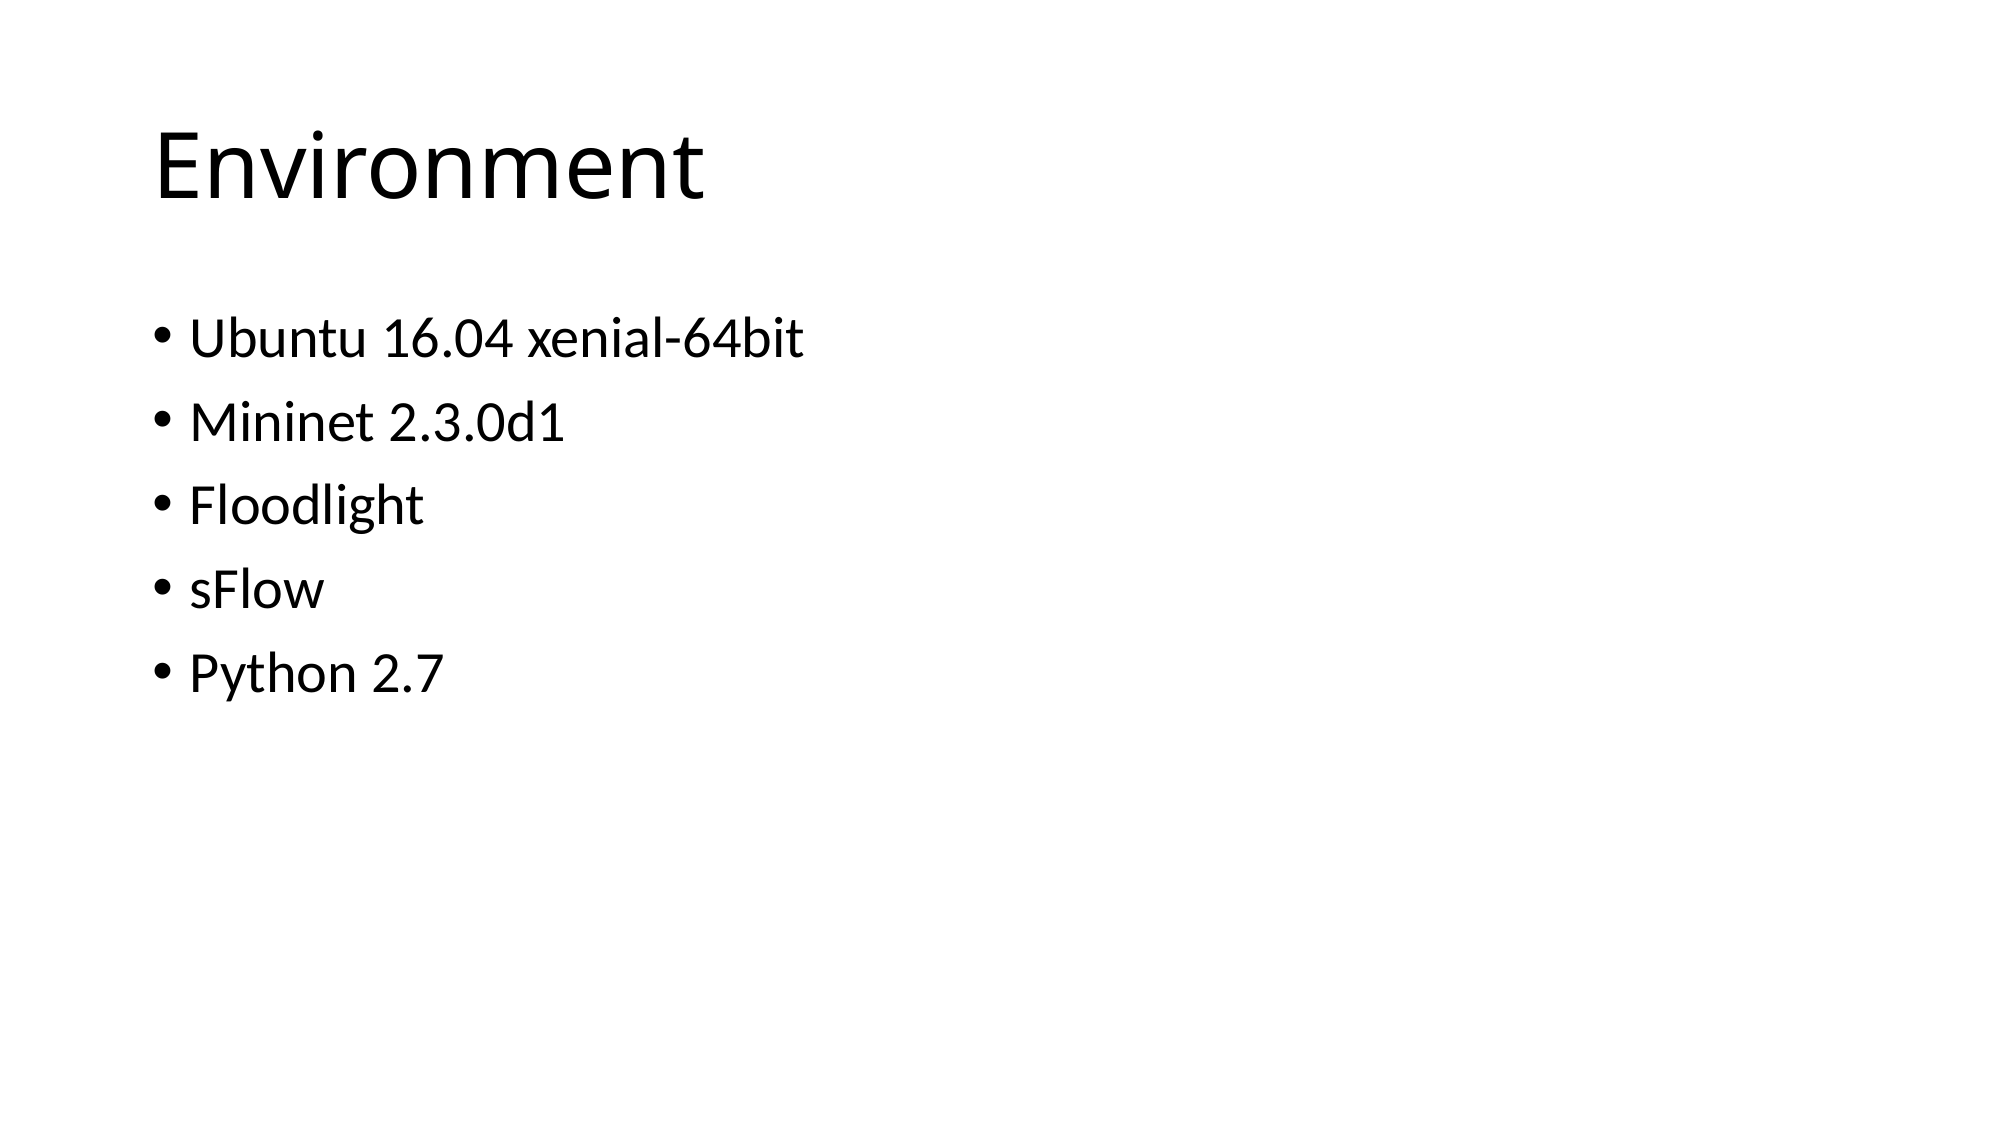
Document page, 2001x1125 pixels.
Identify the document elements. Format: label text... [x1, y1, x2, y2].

title Environment [137, 59, 1863, 278]
list Ubuntu 16.04 xenial-64bit Mininet 2.3.0d1 Floodlight sFlow Python 2.7 [137, 299, 1863, 1014]
